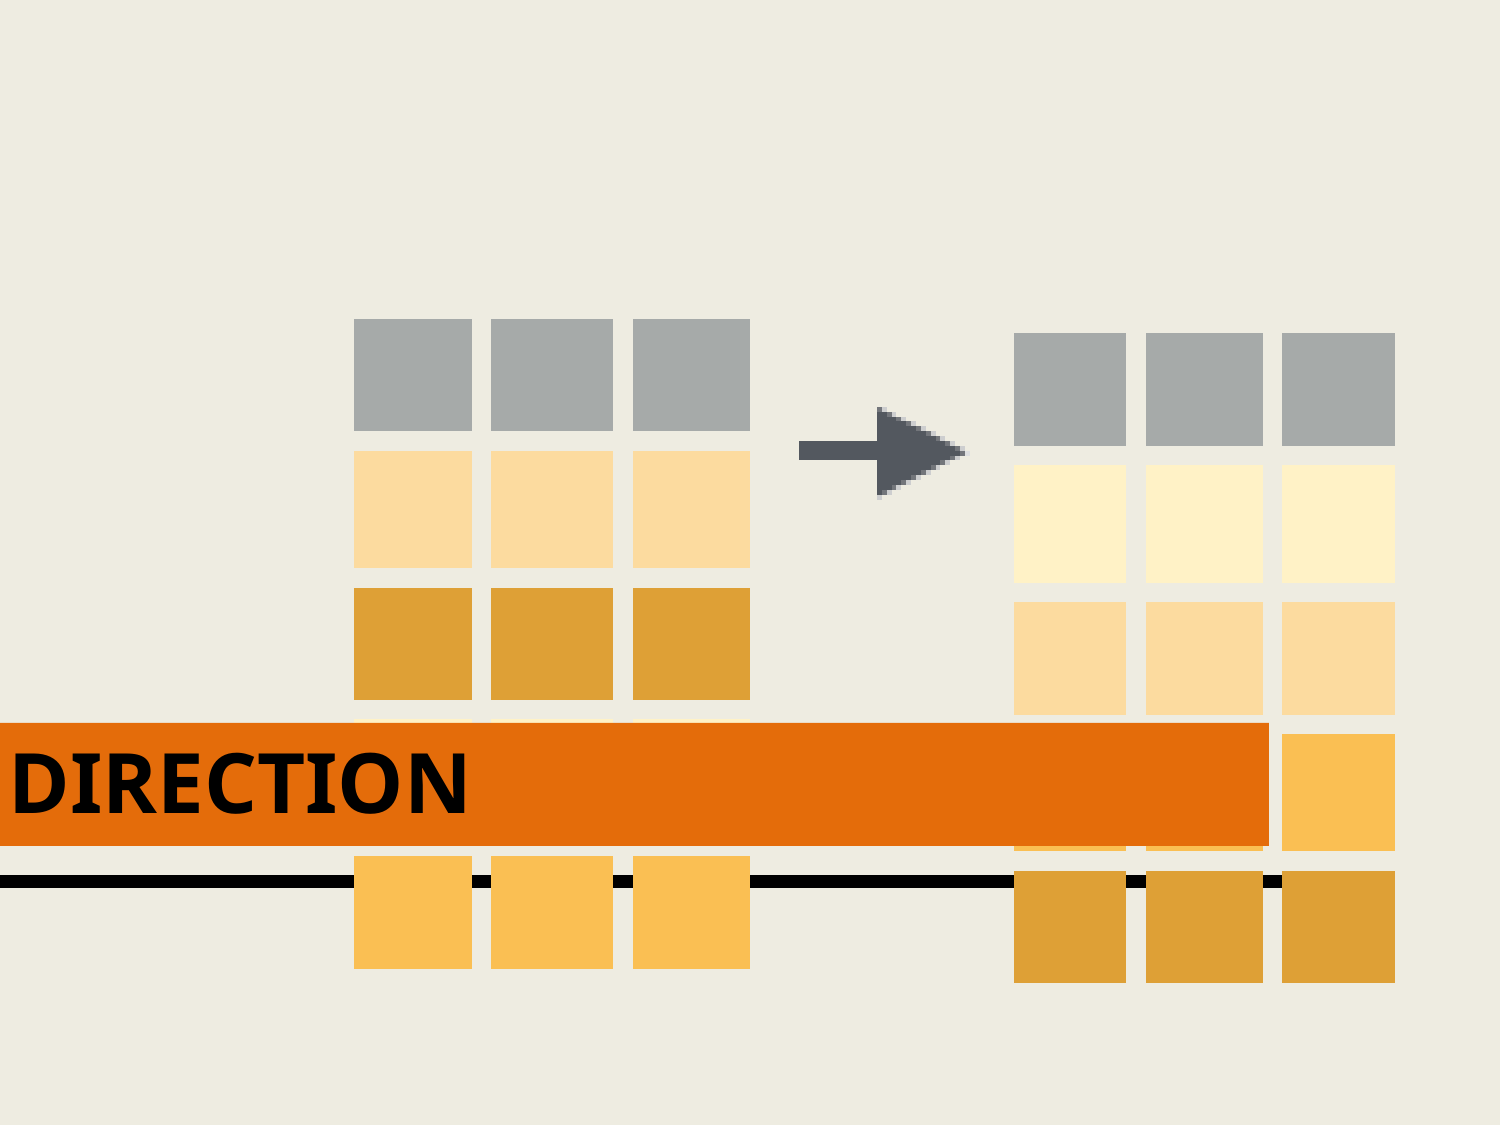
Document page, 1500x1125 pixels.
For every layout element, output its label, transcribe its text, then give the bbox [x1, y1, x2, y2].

picture [305, 290, 1483, 1058]
title Direction [0, 722, 300, 846]
